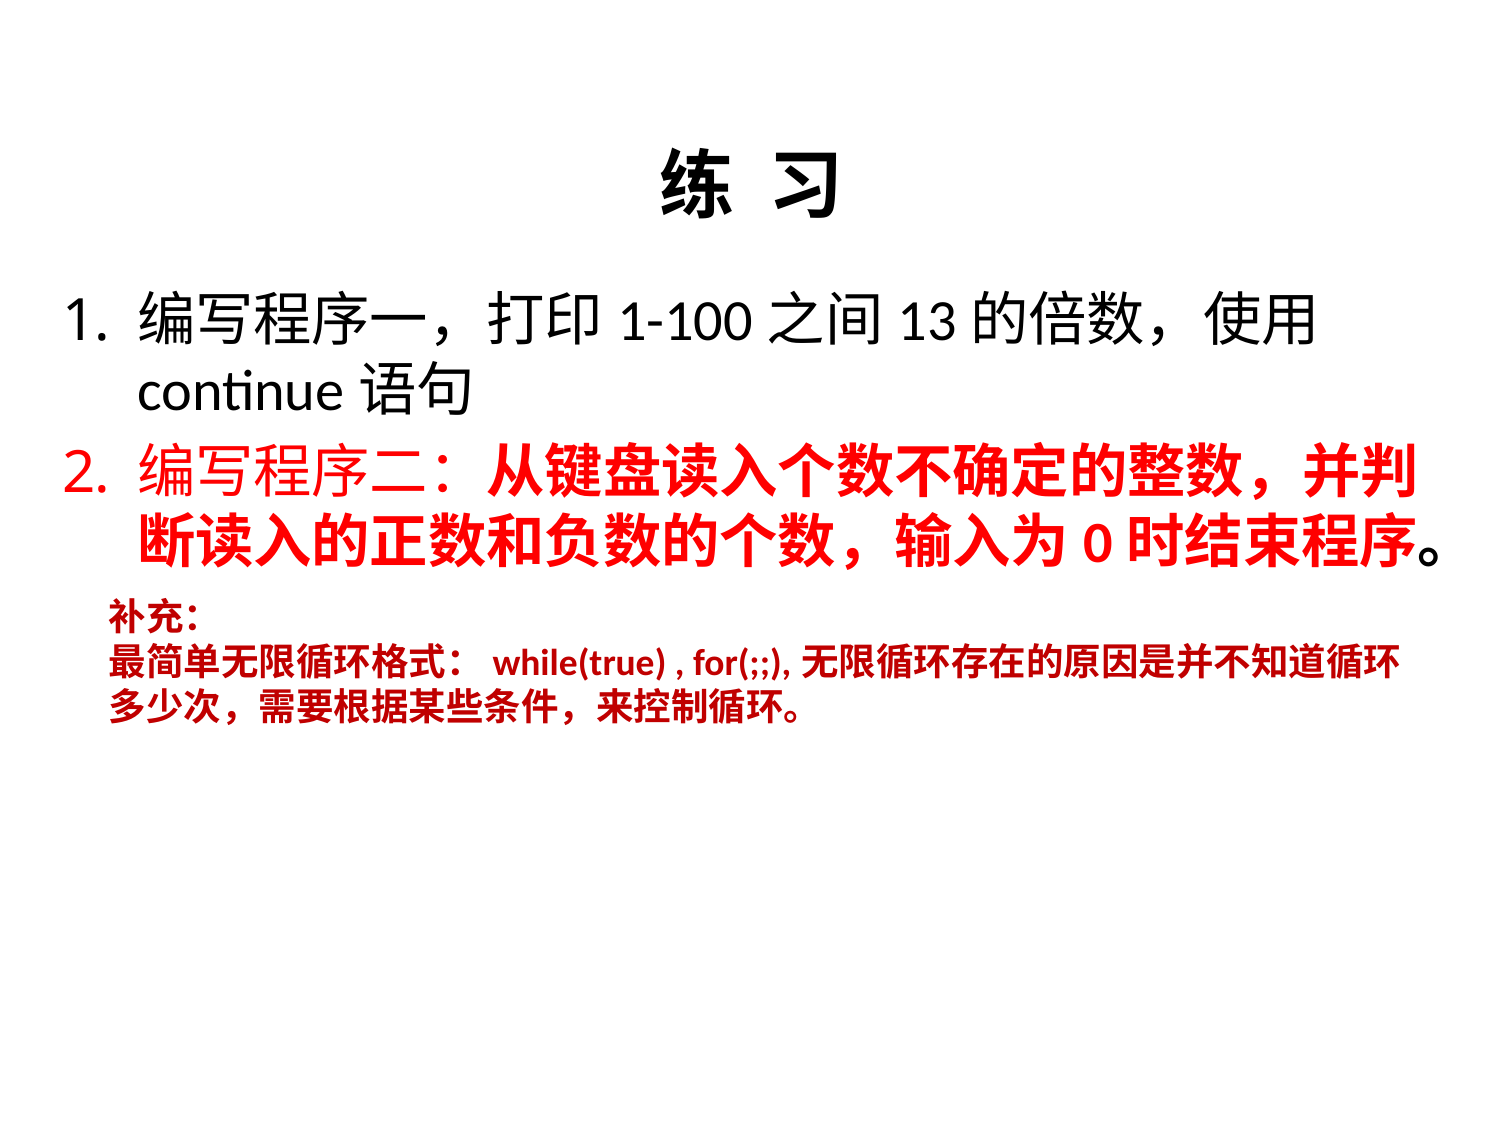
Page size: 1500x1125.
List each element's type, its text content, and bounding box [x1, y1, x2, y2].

title 练 习 [339, 113, 1164, 252]
list 编写程序一，打印1-100之间13的倍数，使用continue语句 编写程序二：从键盘读入个数不确定的整数，并判断读入的正数和负数的个数，输入为0时结束程序。 [47, 275, 1459, 811]
text_box 补充： 最简单无限循环格式：while(true) , for(;;),无限循环存在的原因是并不知道循环多少次，需要根据某些条件，来控制循环。 [93, 585, 1454, 781]
